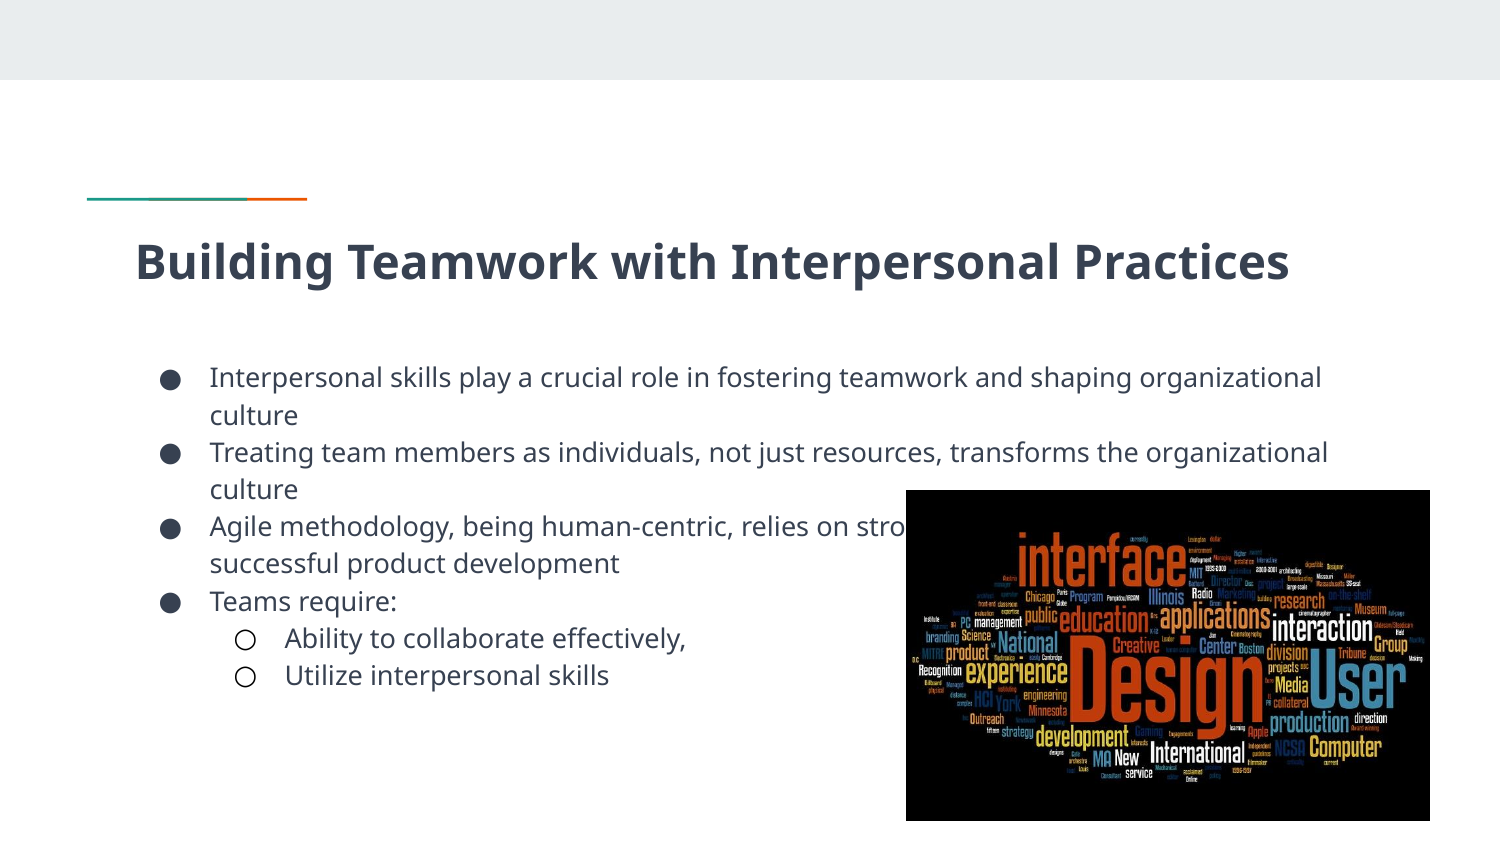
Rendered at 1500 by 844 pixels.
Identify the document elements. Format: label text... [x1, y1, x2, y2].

list Interpersonal skills play a crucial role in fostering teamwork and shaping organizational culture Treating team members as individuals, not just resources, transforms the organizational culture Agile methodology, being human-centric, relies on strong interpersonal skills for successful product development Teams require: Ability to collaborate effectively, Utilize interpersonal skills [119, 341, 1381, 844]
title Building Teamwork with Interpersonal Practices [119, 216, 1381, 305]
picture [906, 490, 1430, 822]
